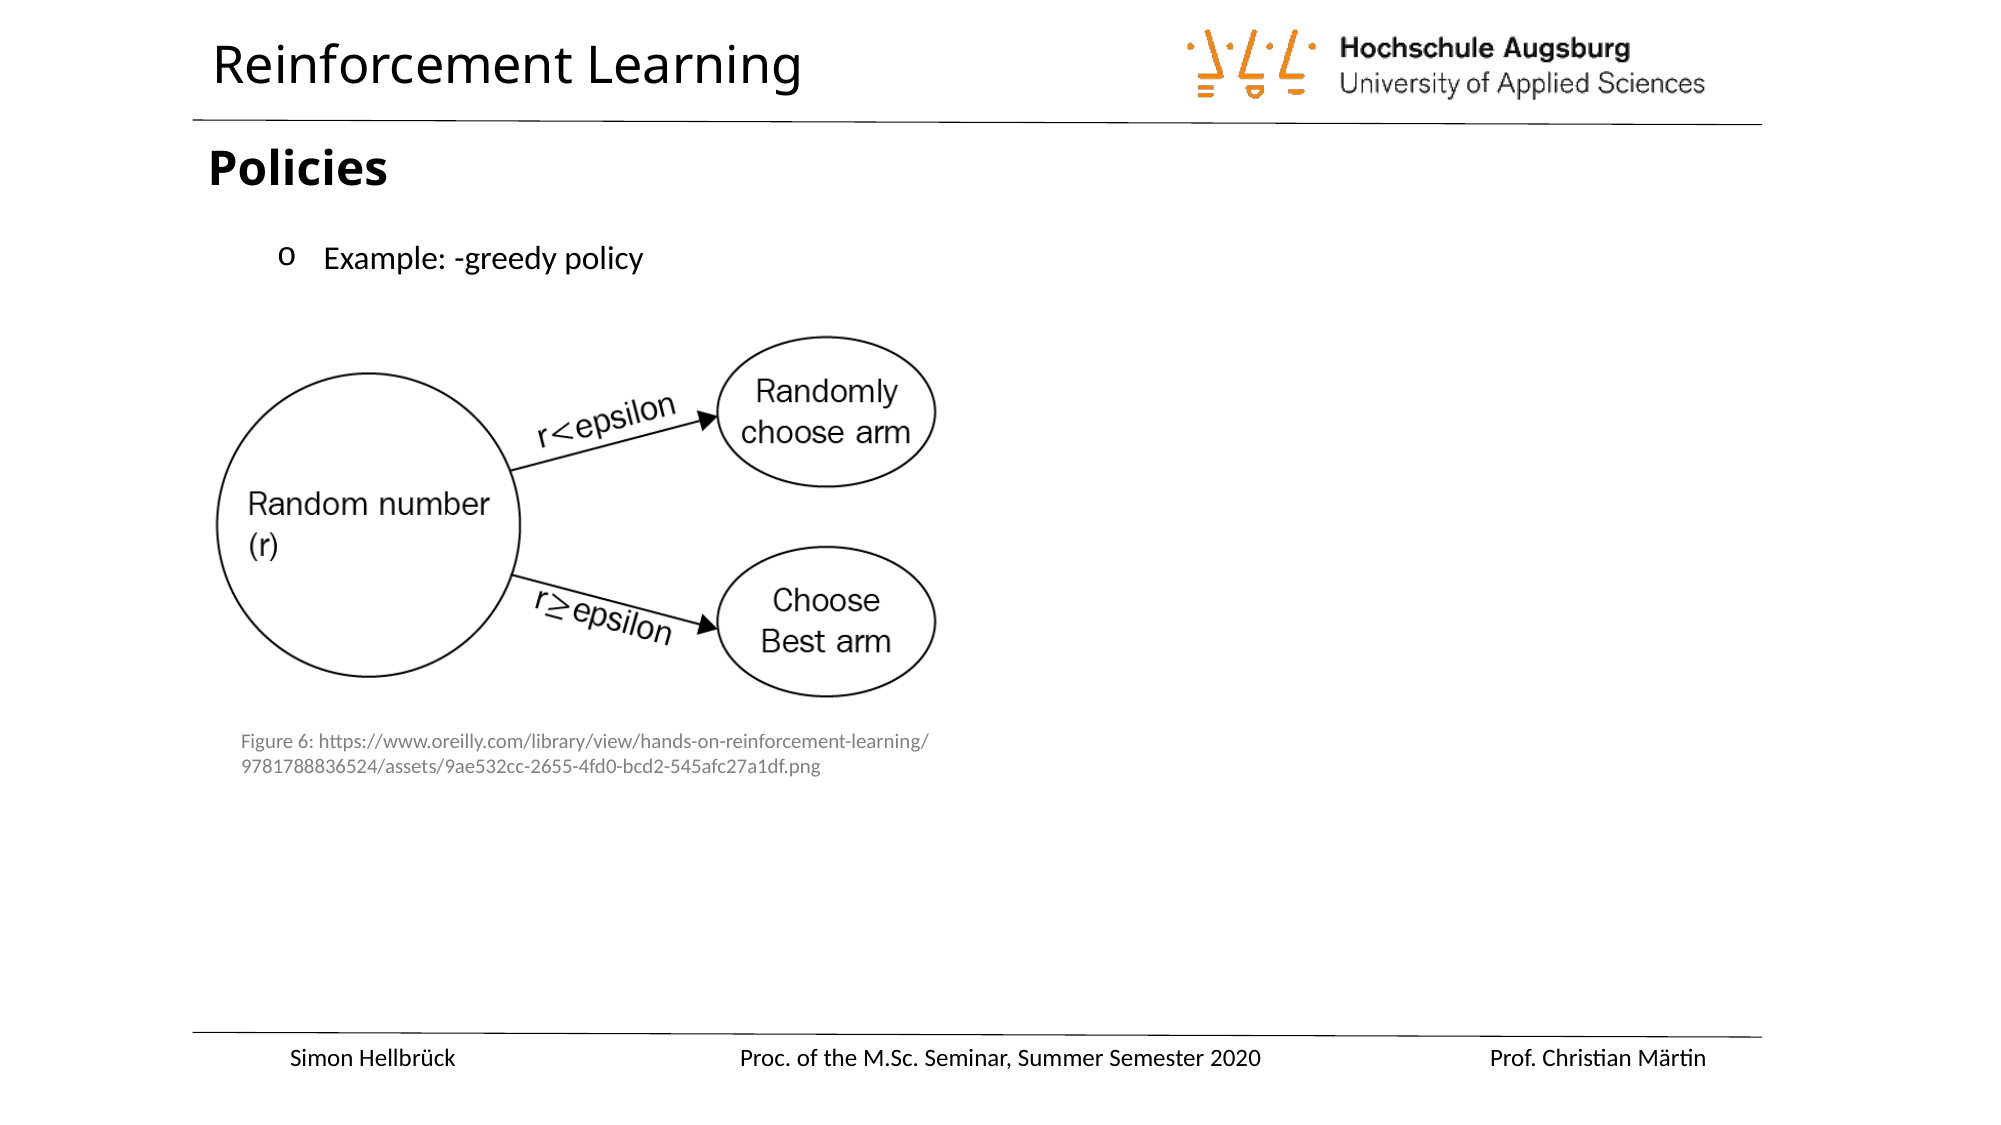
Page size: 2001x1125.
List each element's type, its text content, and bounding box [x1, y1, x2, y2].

picture [192, 312, 960, 721]
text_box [192, 119, 1166, 125]
title Reinforcement Learning [192, 25, 825, 102]
text_box Policies [192, 126, 943, 203]
picture [1166, 0, 1810, 180]
subtitle Simon Hellbrück Proc. of the M.Sc. Seminar, Summer Semester 2020 Prof. Christian Märtin [156, 1037, 1841, 1112]
text_box Figure 6: https://www.oreilly.com/library/view/hands-on-reinforcement-learning/9781788836524/assets/9ae532cc-2655-4fd0-bcd2-545afc27a1df.png [226, 720, 1056, 786]
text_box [192, 1032, 1763, 1037]
